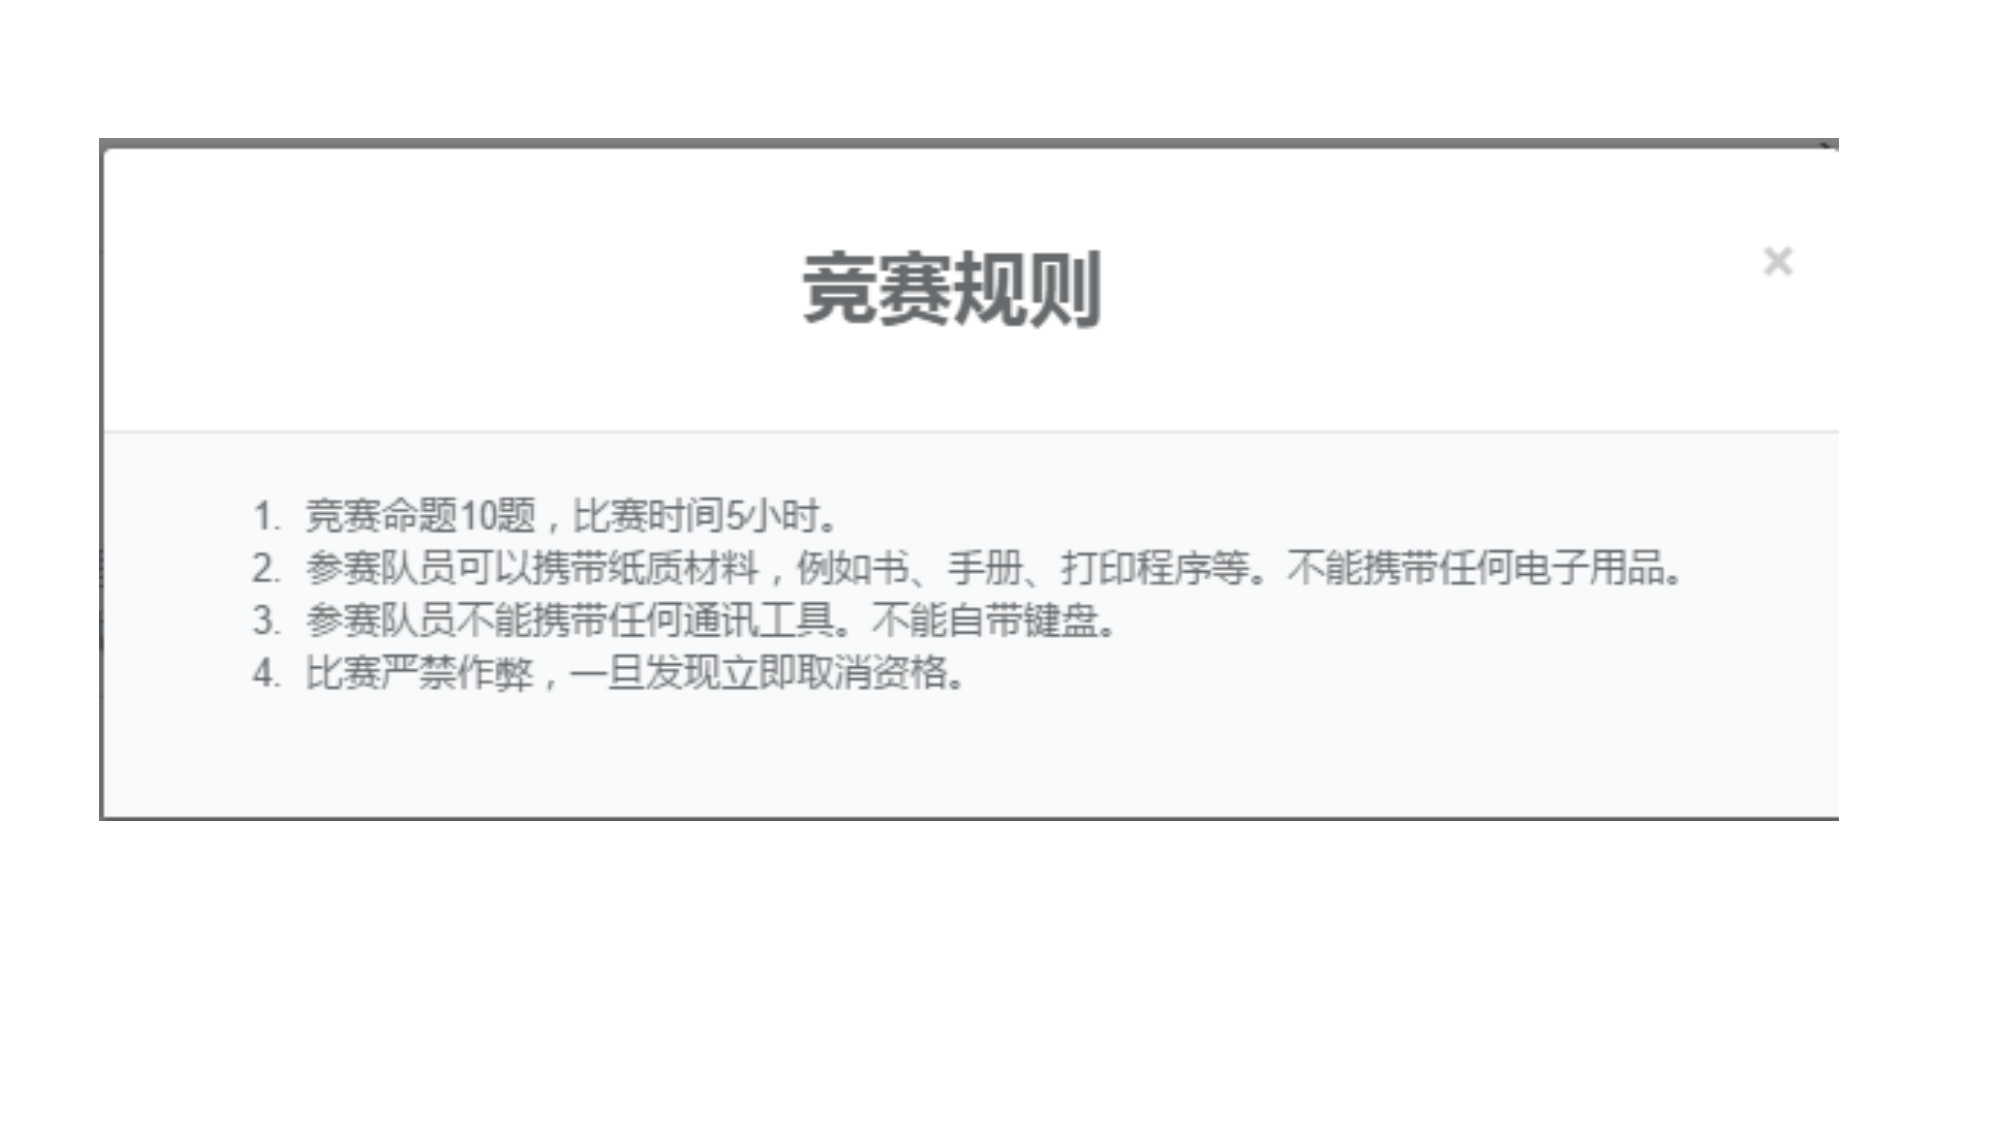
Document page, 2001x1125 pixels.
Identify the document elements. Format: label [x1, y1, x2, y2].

picture [99, 138, 1839, 821]
